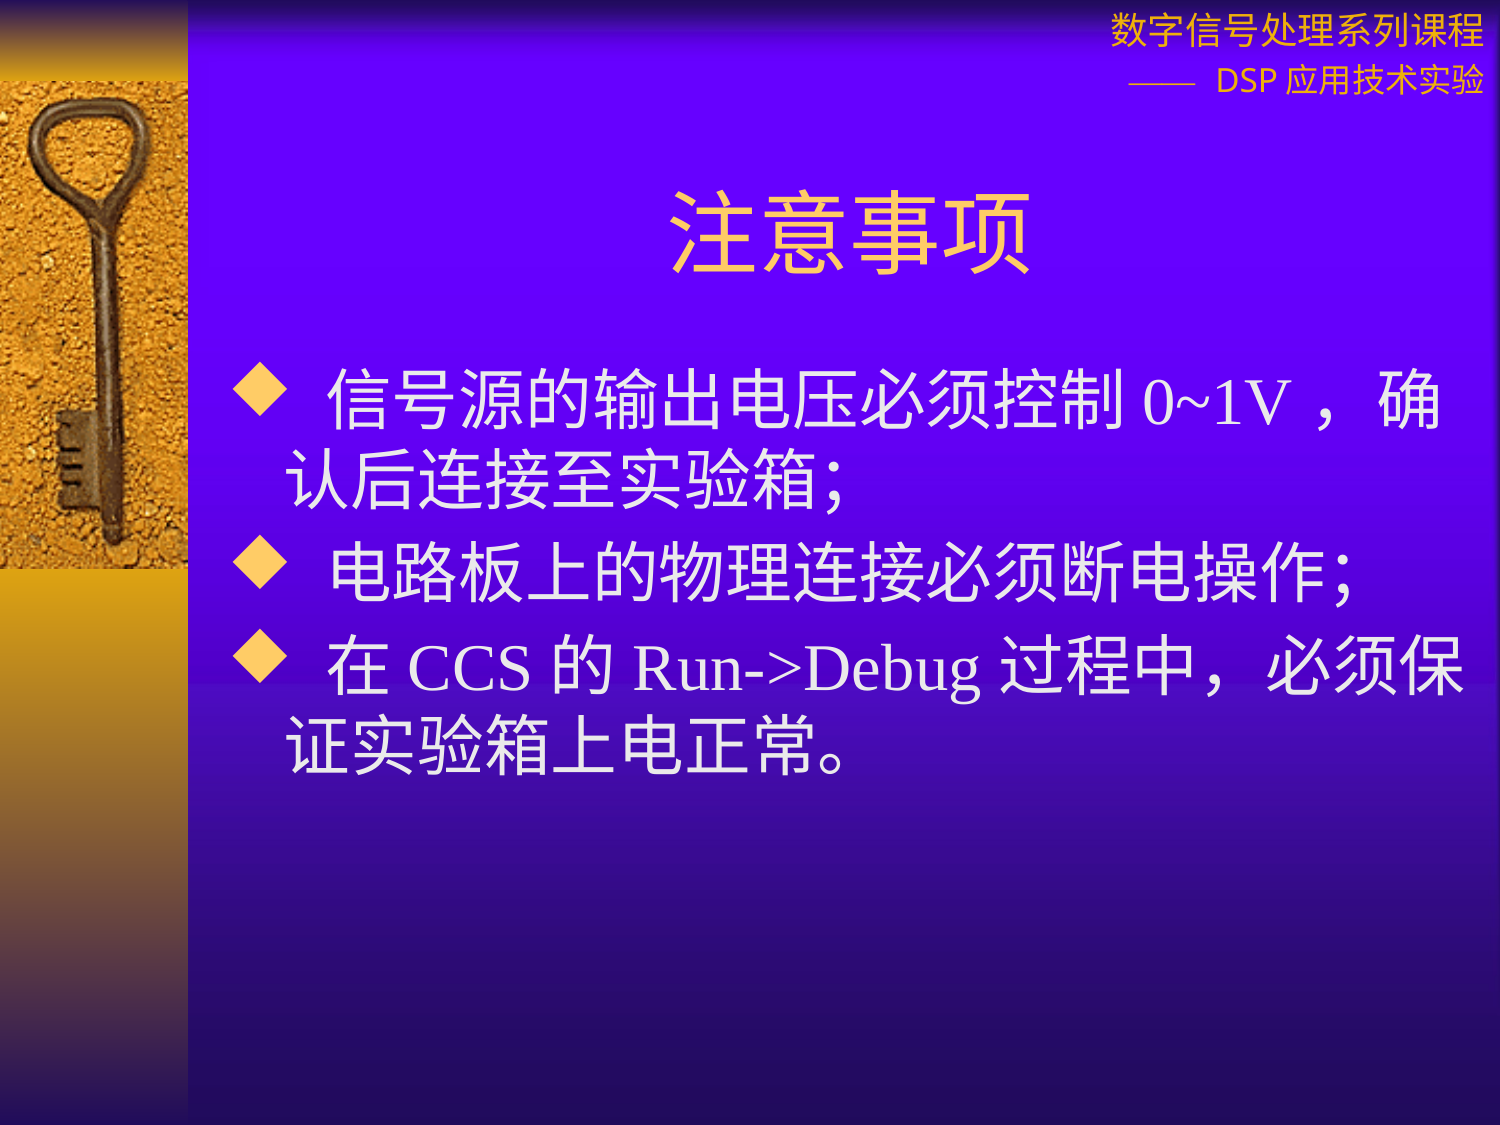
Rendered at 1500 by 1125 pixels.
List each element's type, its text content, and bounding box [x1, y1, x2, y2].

picture [0, 0, 1500, 1125]
list 信号源的输出电压必须控制0~1V，确认后连接至实验箱； 电路板上的物理连接必须断电操作； 在CCS的Run->Debug过程中，必须保证实验箱上电正常。 [212, 350, 1488, 1059]
title 注意事项 [212, 137, 1488, 325]
